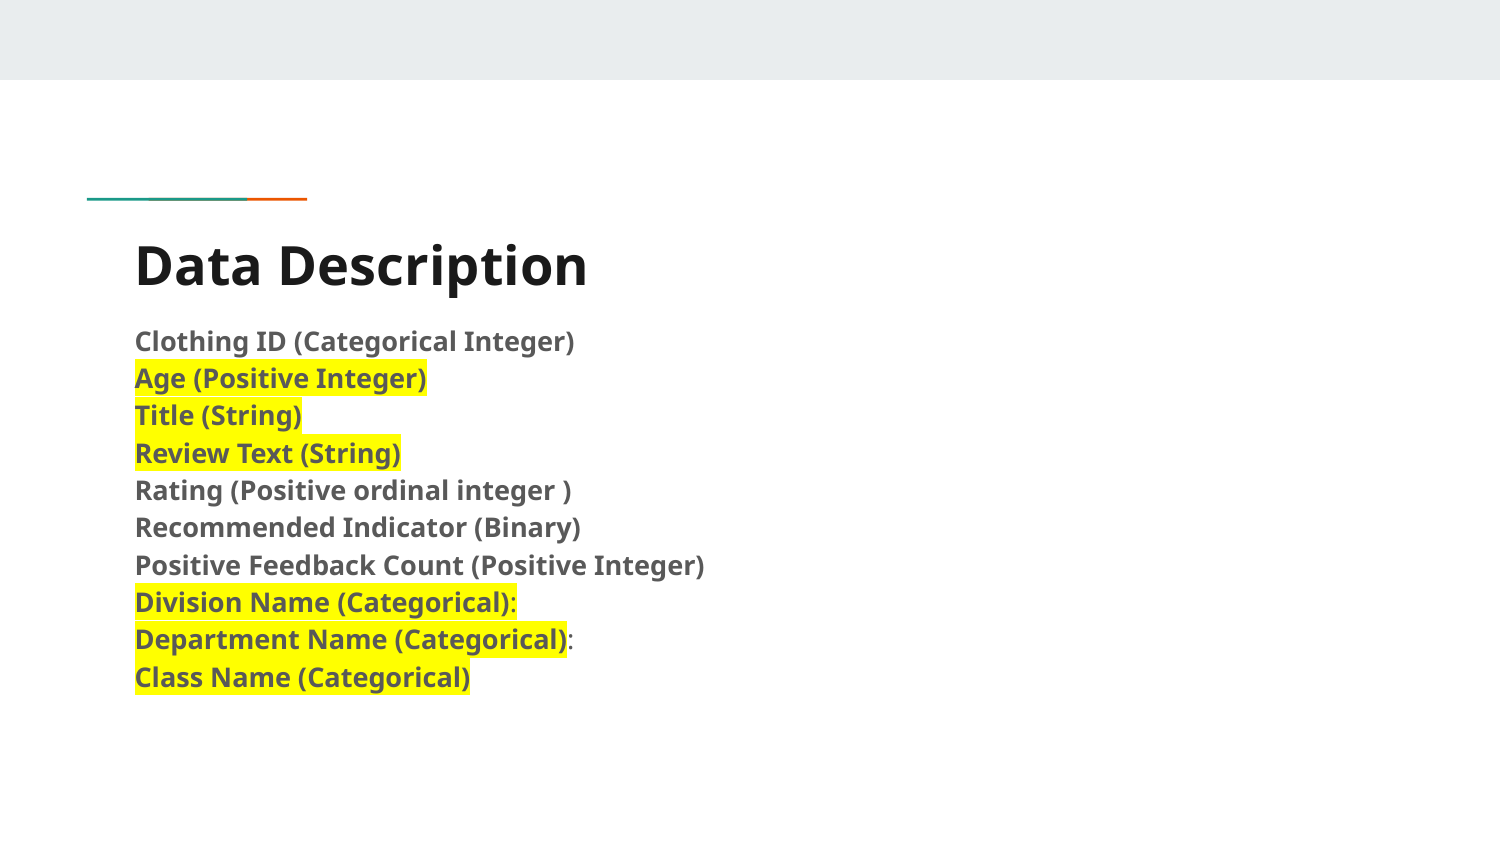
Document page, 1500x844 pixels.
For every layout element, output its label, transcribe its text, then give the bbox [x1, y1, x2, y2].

title Data Description [119, 216, 1381, 304]
list Clothing ID (Categorical Integer) Age (Positive Integer) Title (String) Review Text (String) Rating (Positive ordinal integer ) Recommended Indicator (Binary) Positive Feedback Count (Positive Integer) Division Name (Categorical): Department Name (Categorical): Class Name (Categorical) [119, 304, 1381, 832]
